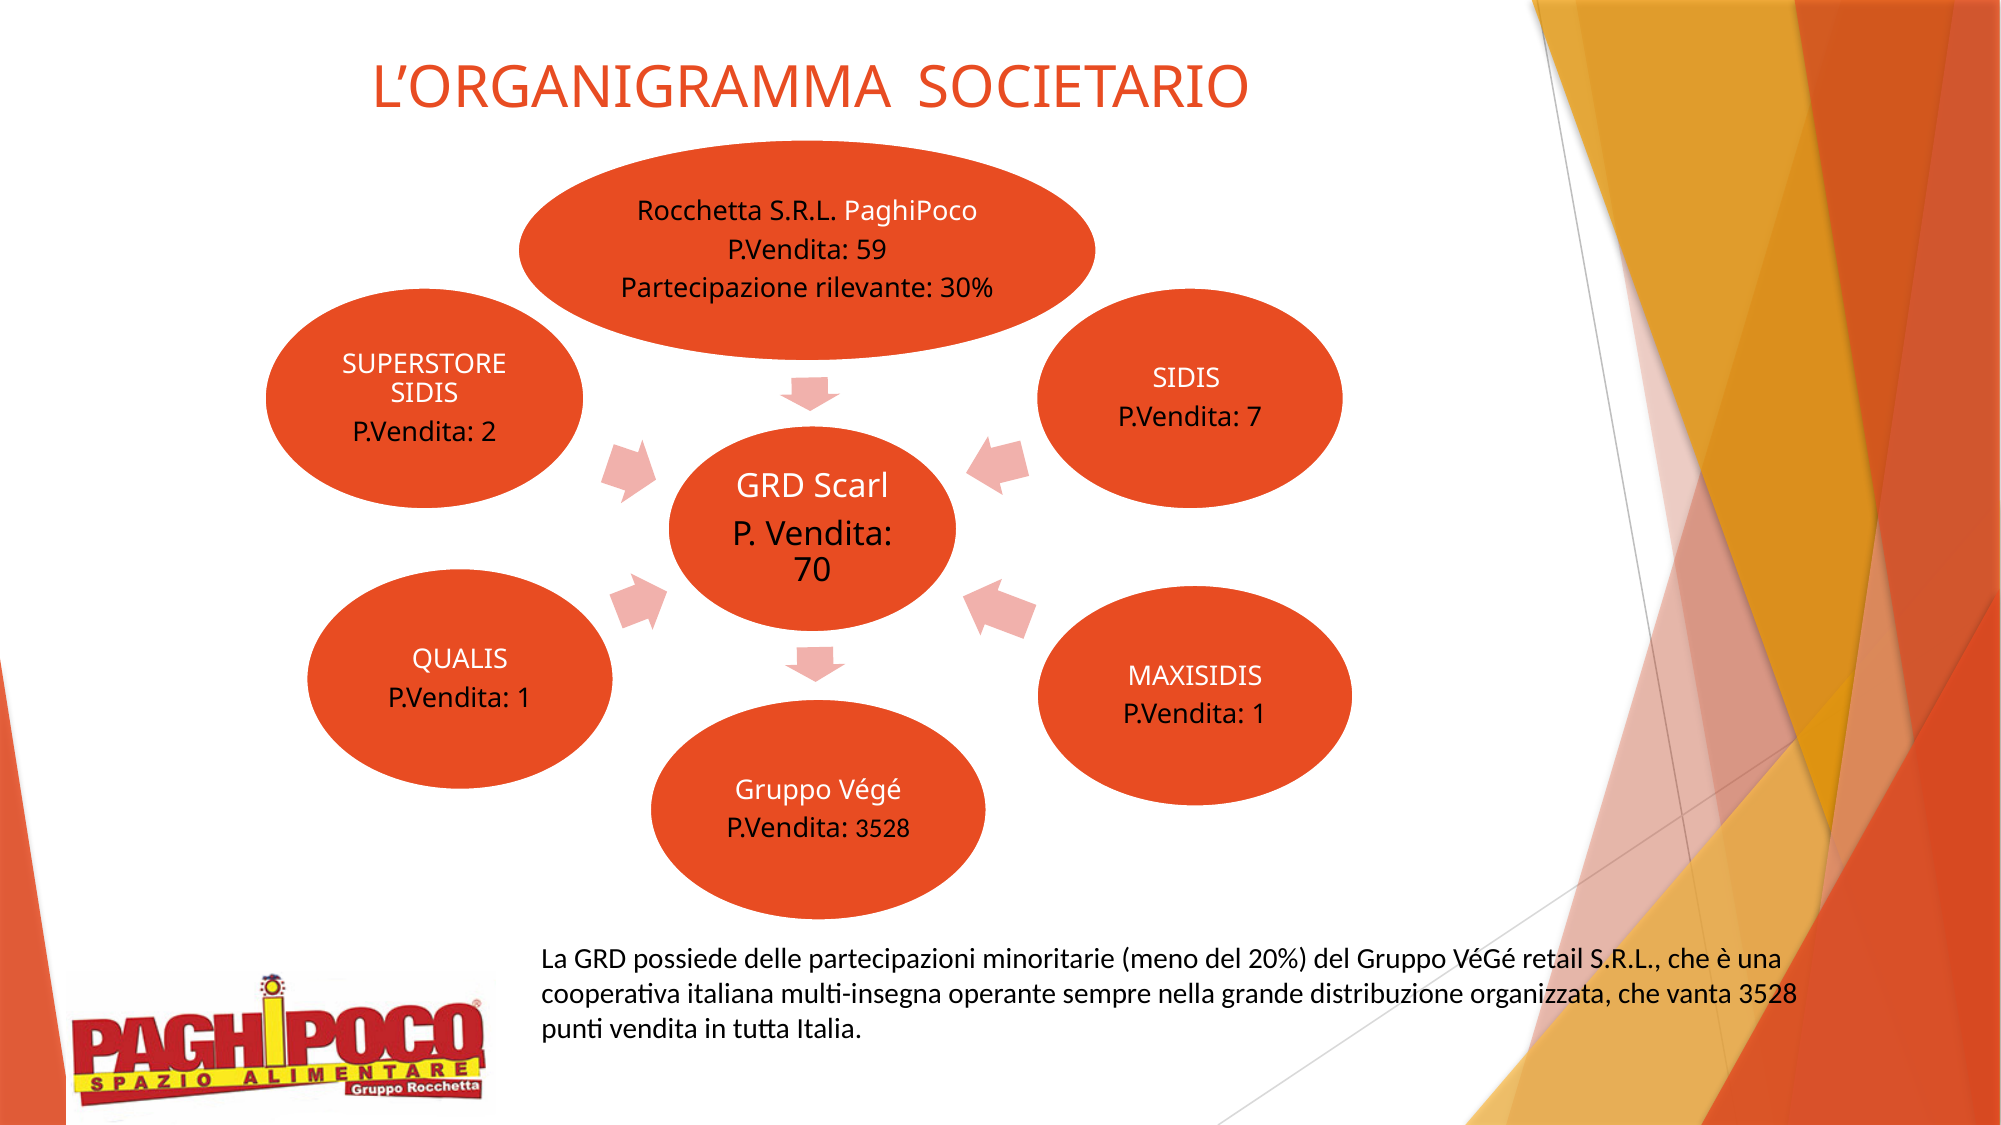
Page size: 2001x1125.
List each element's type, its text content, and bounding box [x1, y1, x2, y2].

text_box L’ORGANIGRAMMA SOCIETARIO [356, 0, 1267, 135]
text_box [200, 136, 1423, 922]
text_box La GRD possiede delle partecipazioni minoritarie (meno del 20%) del Gruppo VéGé retail S.R.L., che è una cooperativa italiana multi-insegna operante sempre nella grande distribuzione organizzata, che vanta 3528 punti vendita in tutta Italia. [526, 932, 1877, 1052]
picture [65, 971, 497, 1125]
